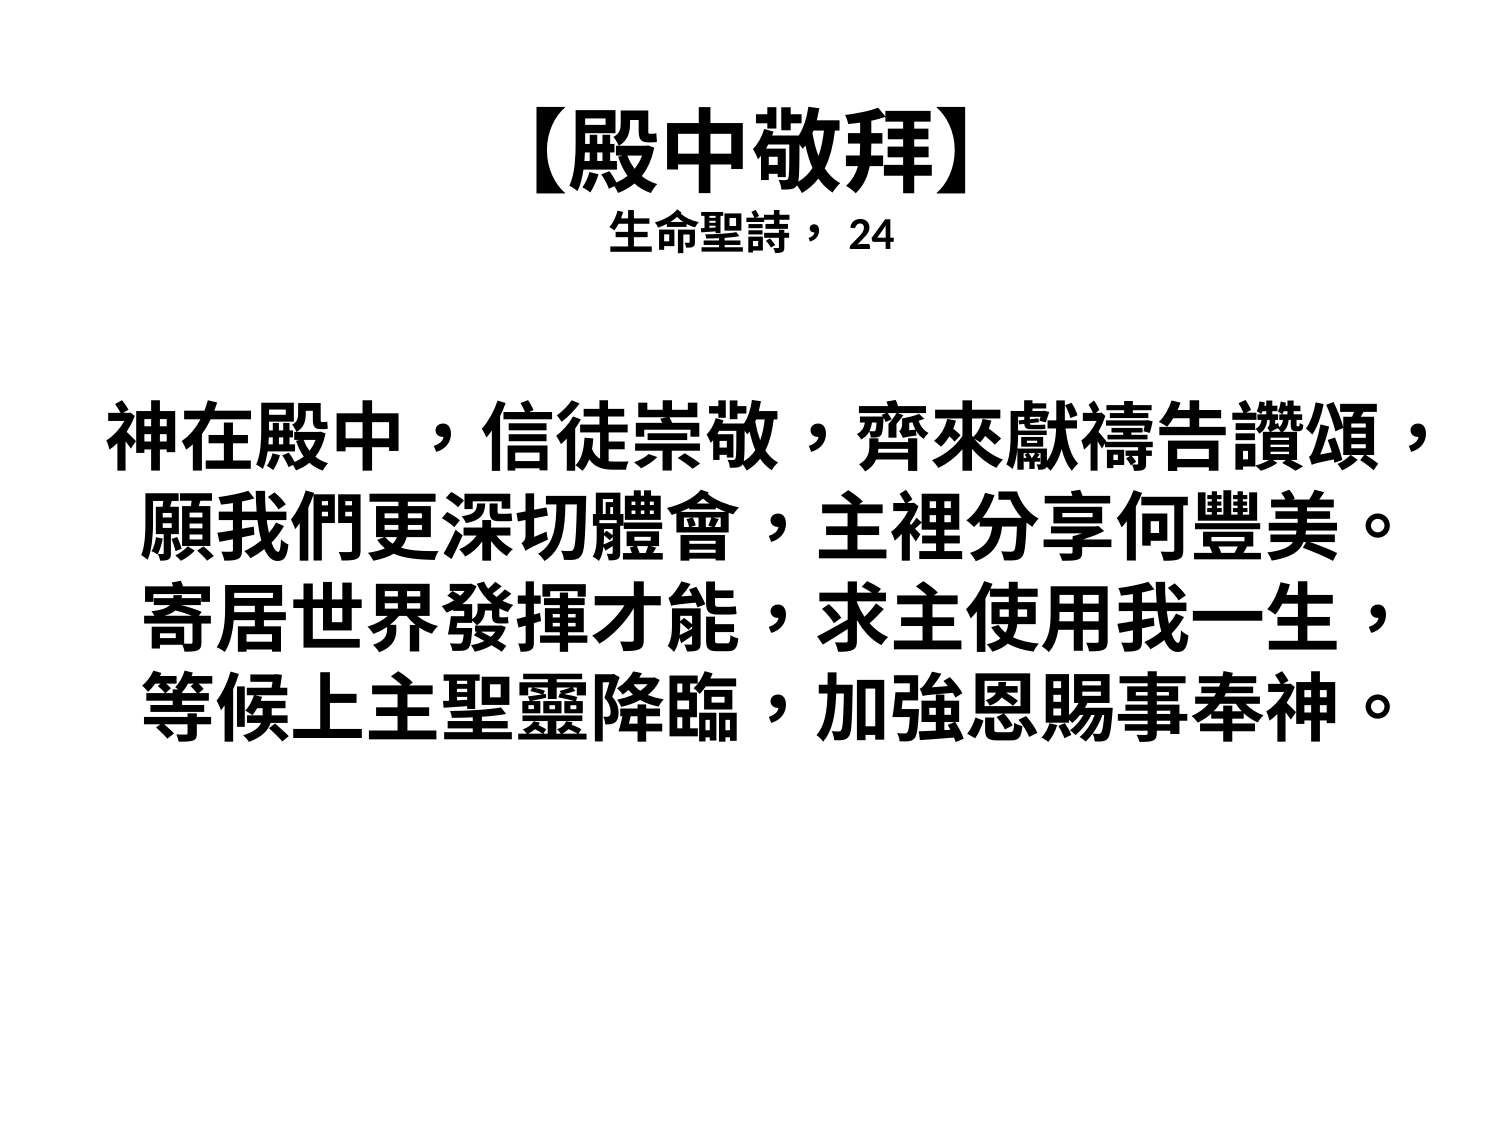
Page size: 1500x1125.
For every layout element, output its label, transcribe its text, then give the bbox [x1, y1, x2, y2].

title 【殿中敬拜】 生命聖詩，24 [76, 219, 1427, 382]
list 神在殿中，信徒崇敬，齊來獻禱告讚頌， 願我們更深切體會，主裡分享何豐美。 寄居世界發揮才能，求主使用我一生， 等候上主聖靈降臨，加強恩賜事奉神。 [0, 382, 1500, 1125]
